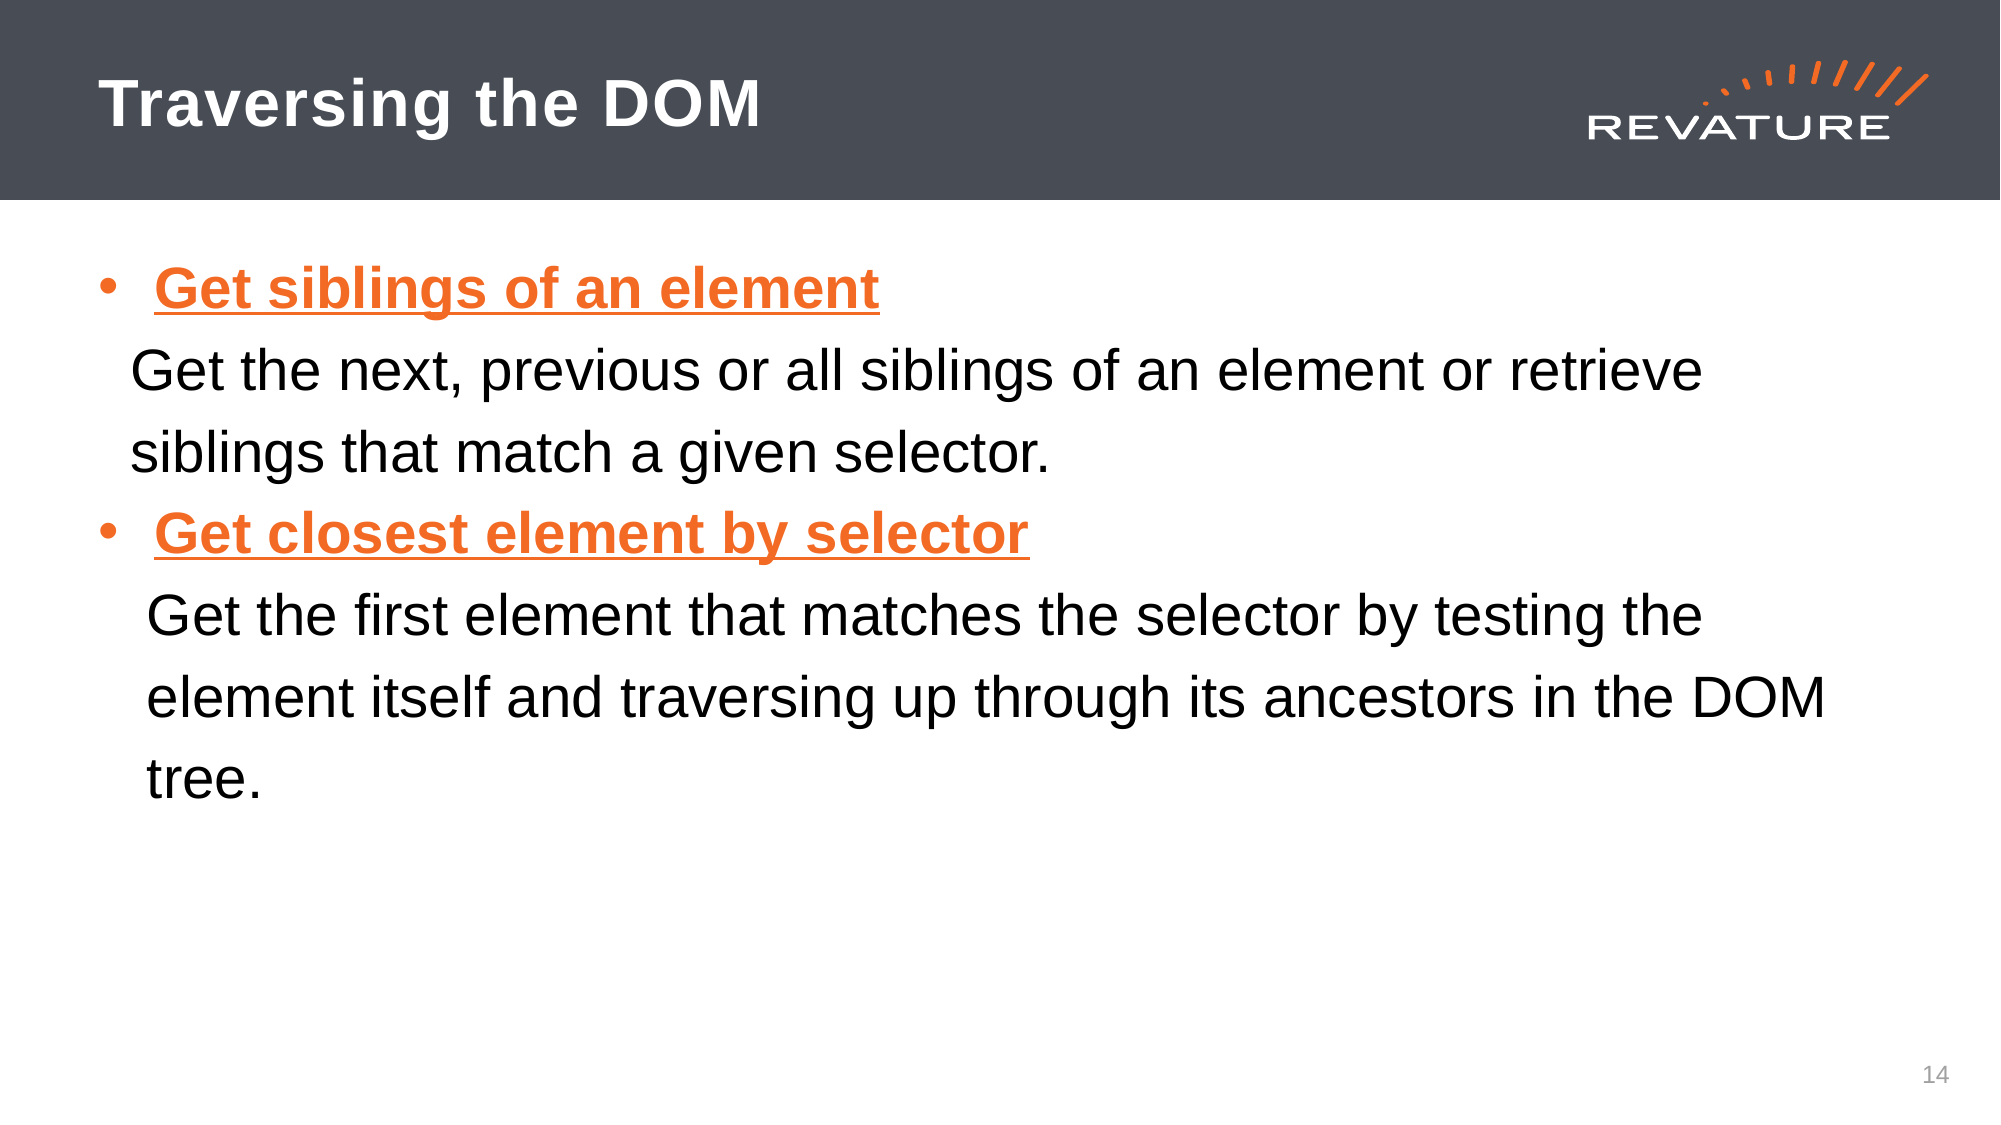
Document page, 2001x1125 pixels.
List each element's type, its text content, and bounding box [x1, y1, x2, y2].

title Traversing the DOM [83, 0, 1445, 200]
list Get siblings of an element Get the next, previous or all siblings of an element or retrieve siblings that match a given selector. Get closest element by selector Get the first element that matches the selector by testing the element itself and traversing up through its ancestors in the DOM tree. [83, 243, 1917, 986]
slide_number 14 [1776, 1043, 1966, 1104]
